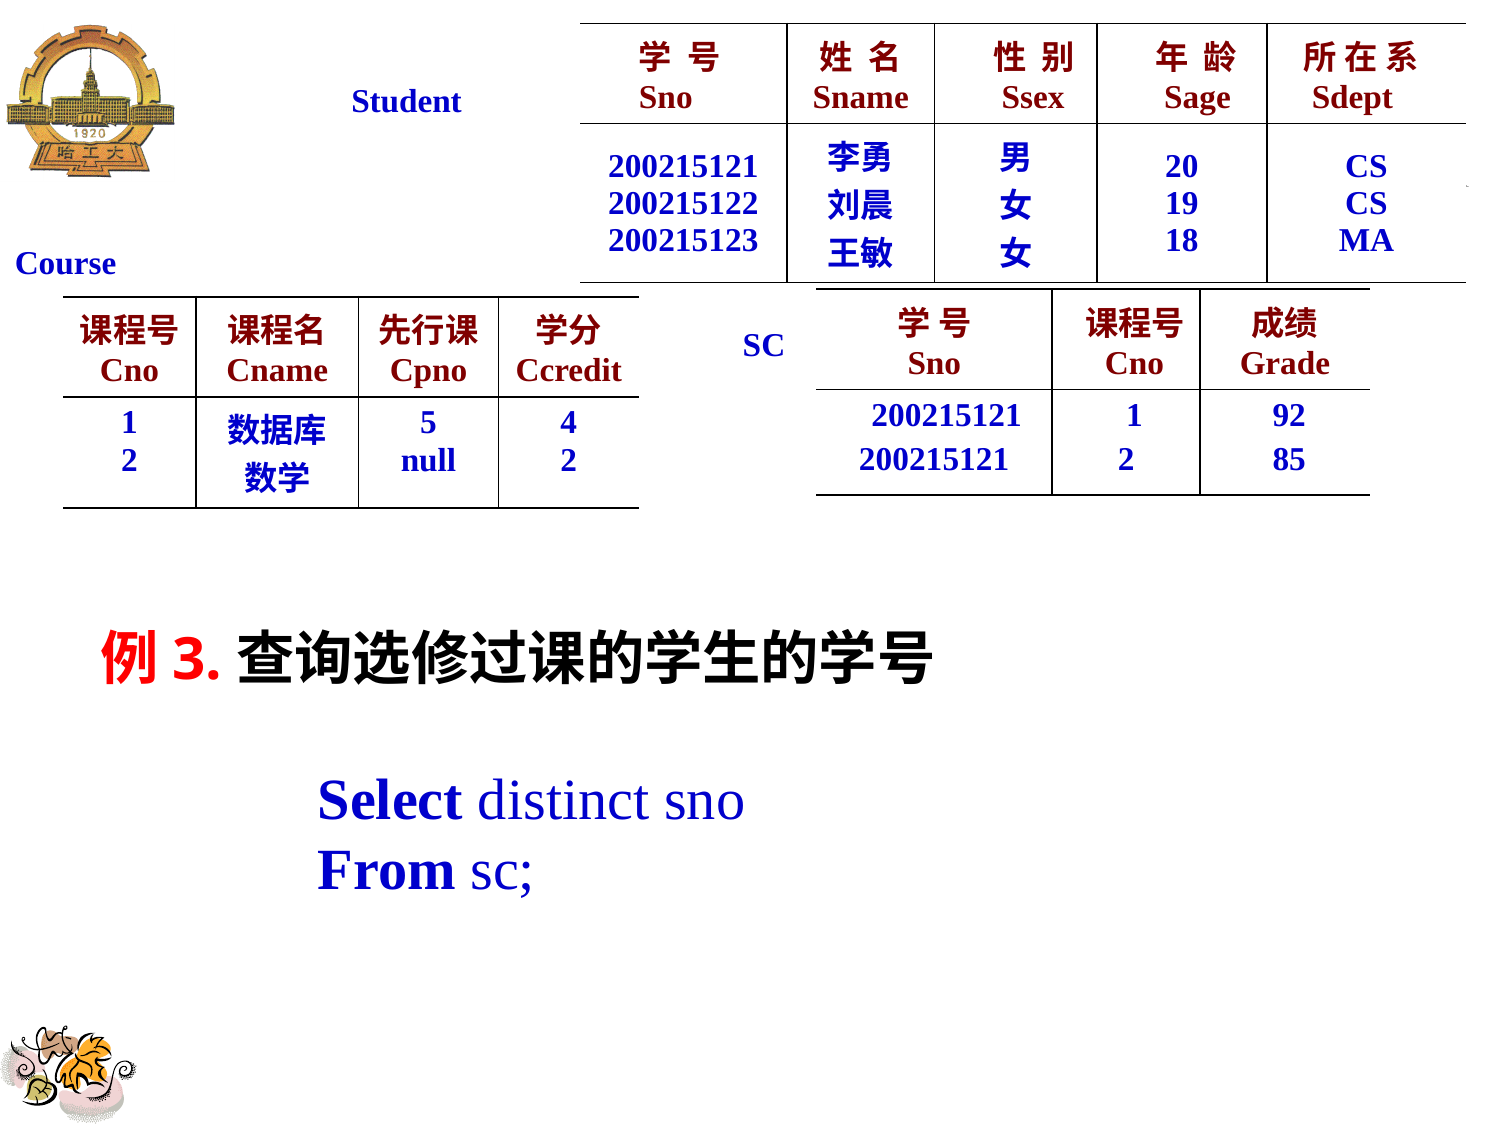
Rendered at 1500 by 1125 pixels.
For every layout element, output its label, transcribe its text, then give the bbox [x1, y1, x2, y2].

table_cell 数据库 数学 [197, 398, 358, 507]
text_box Student [351, 75, 529, 141]
table_cell 李勇 刘晨 王敏 [788, 124, 934, 282]
table_cell 男 女 女 [935, 124, 1096, 282]
table_header 课程号 Cno [63, 298, 195, 396]
table_cell 92 85 [1201, 390, 1370, 494]
table_header 年 龄 Sage [1098, 24, 1266, 123]
table_cell 1 2 [1053, 390, 1199, 494]
table_header 先行课 Cpno [359, 298, 498, 396]
picture [0, 24, 175, 182]
table_header 所 在 系 Sdept [1268, 24, 1466, 123]
table_header 学 号 Sno [580, 24, 786, 123]
table_header 成绩 Grade [1201, 290, 1370, 389]
table_cell 4 2 [499, 398, 639, 507]
table_cell 200215121 200215121 [816, 390, 1051, 494]
table_header 课程名 Cname [197, 298, 358, 396]
text_box 例3.查询选修过课的学生的学号 Select distinct sno From sc; [85, 614, 1446, 896]
text_box SC [727, 311, 816, 363]
table_cell 200215121 200215122 200215123 [580, 124, 786, 282]
table_cell CS CS MA [1268, 124, 1466, 282]
table_header 性 别 Ssex [935, 24, 1096, 123]
text_box Course [0, 230, 140, 295]
table_header 学分 Ccredit [499, 298, 639, 396]
table_cell 1 2 [63, 398, 195, 507]
table_header 学 号 Sno [816, 290, 1051, 389]
table_cell 20 19 18 [1098, 124, 1266, 282]
table_header 姓 名 Sname [788, 24, 934, 123]
table_header 课程号 Cno [1053, 290, 1199, 389]
table_cell 5 null [359, 398, 498, 507]
